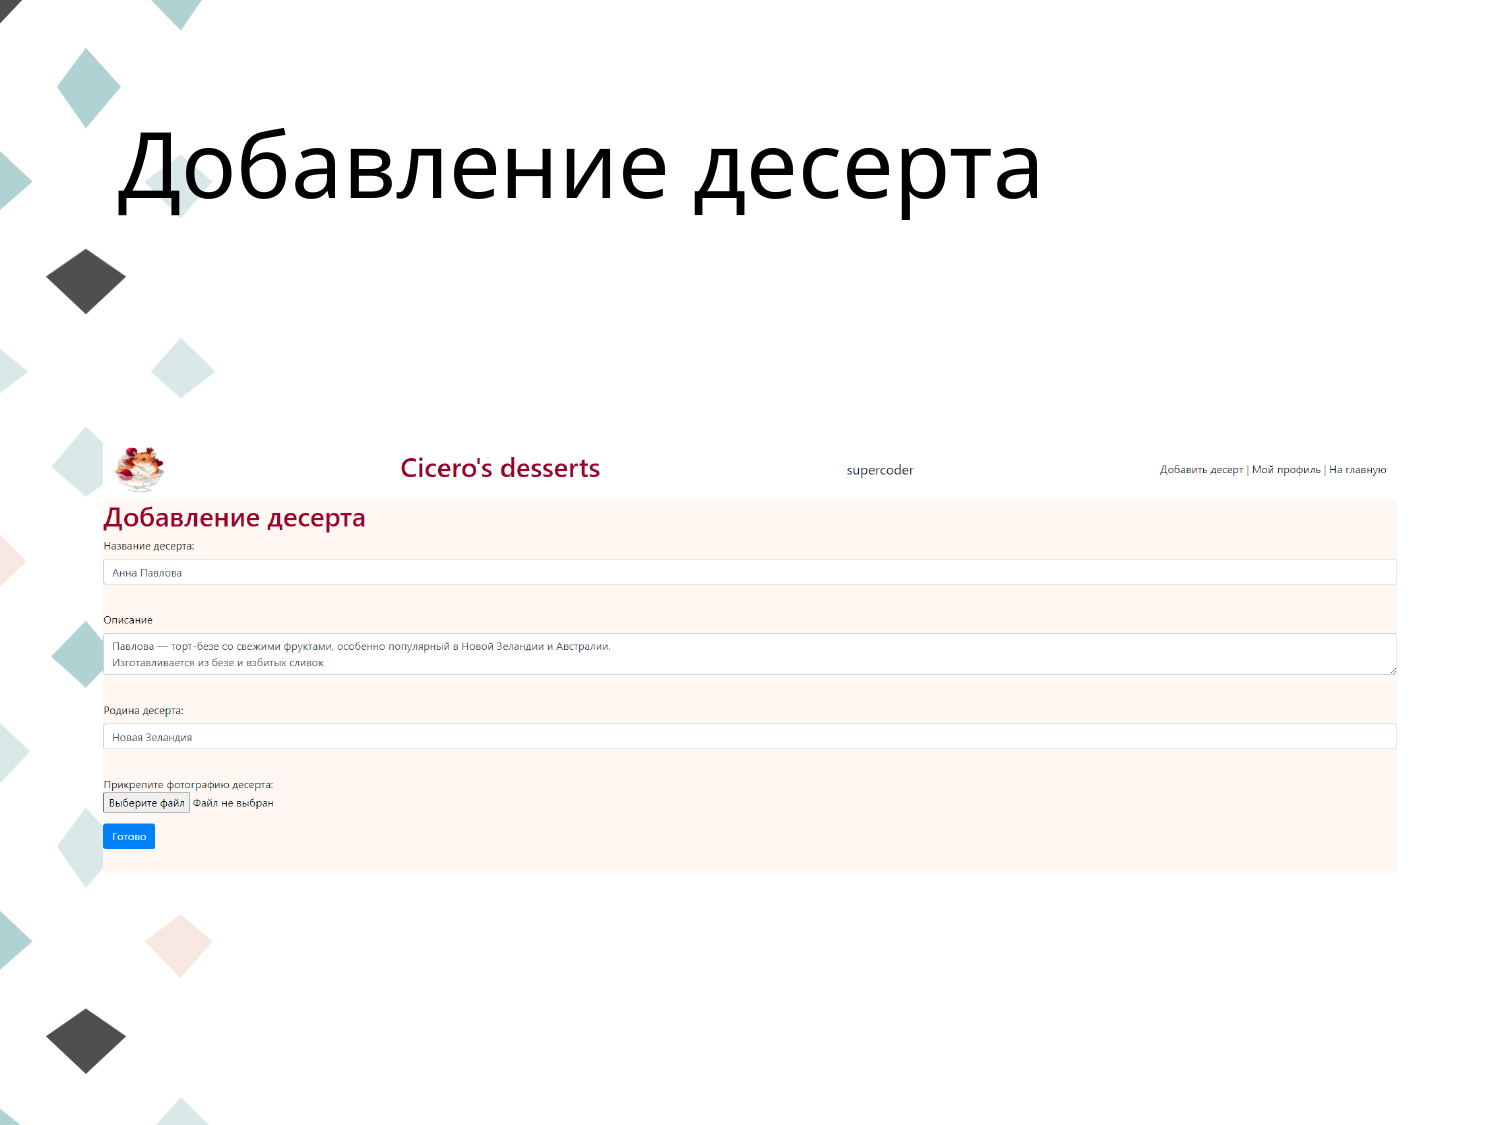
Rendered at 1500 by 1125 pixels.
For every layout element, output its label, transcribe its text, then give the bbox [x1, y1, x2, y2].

title Добавление десерта [103, 59, 1397, 278]
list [103, 439, 1397, 873]
picture [0, 0, 1500, 1125]
